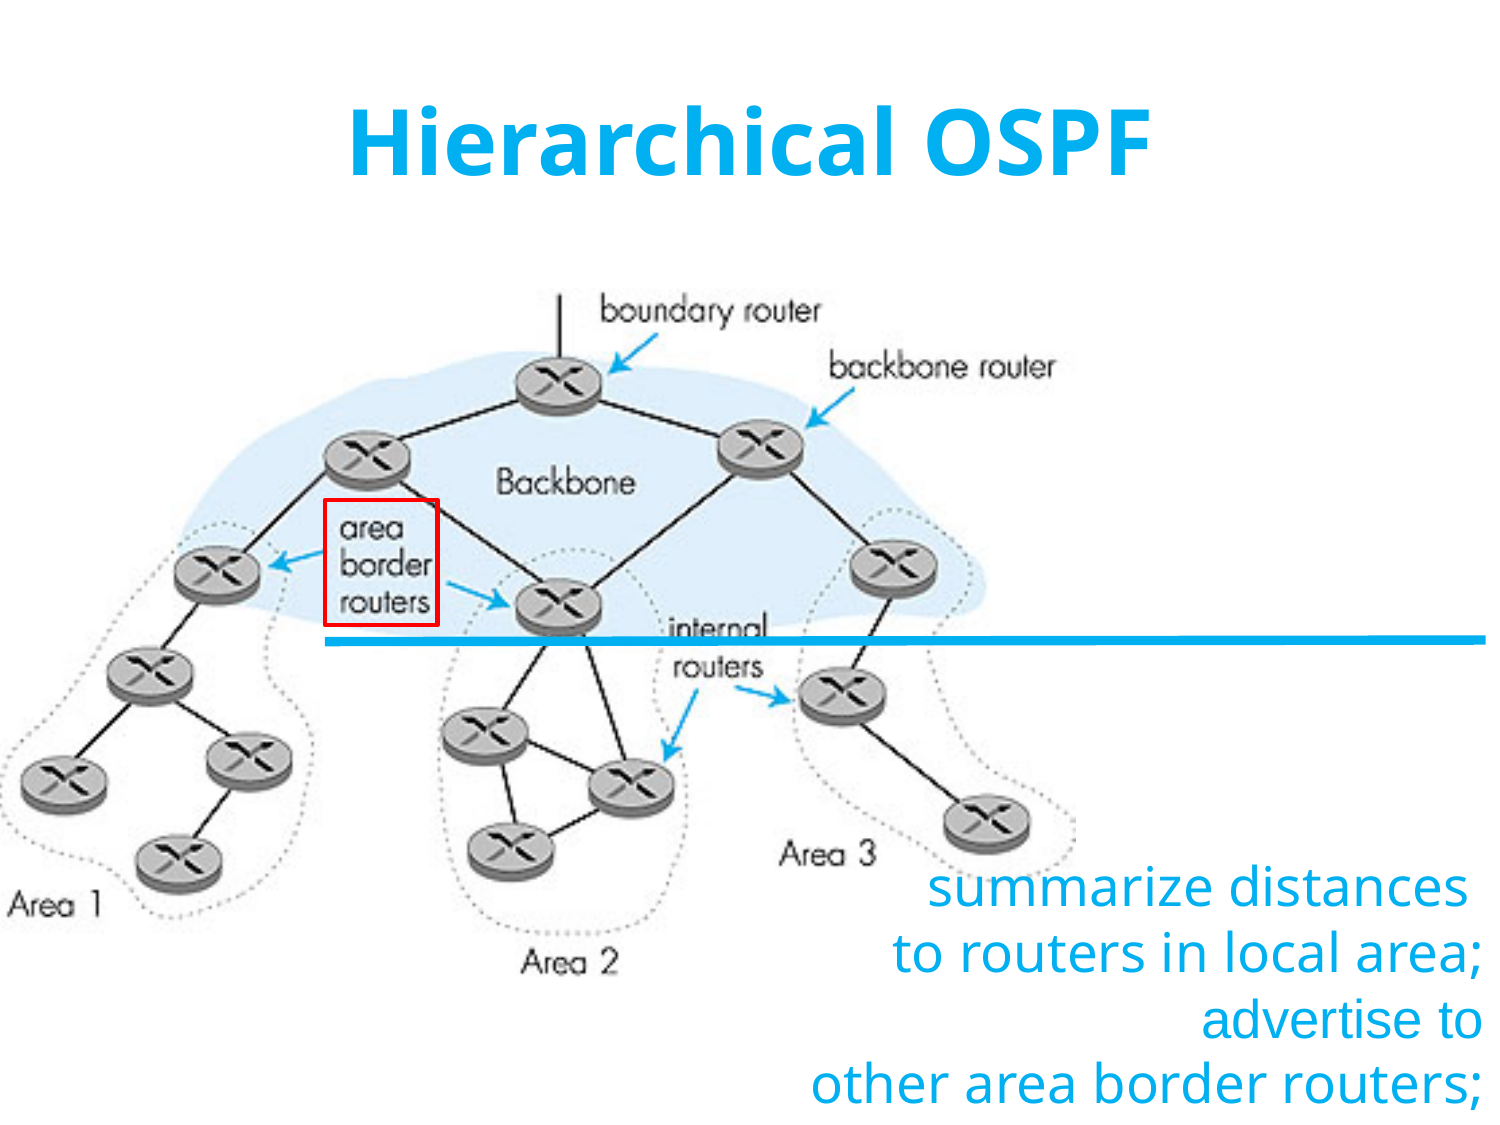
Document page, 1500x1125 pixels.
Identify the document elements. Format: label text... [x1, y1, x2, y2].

title Hierarchical OSPF [0, 44, 1500, 233]
picture [0, 288, 1077, 985]
text_box summarize distances to routers in local area; advertise to other area border routers; [375, 844, 1500, 1123]
